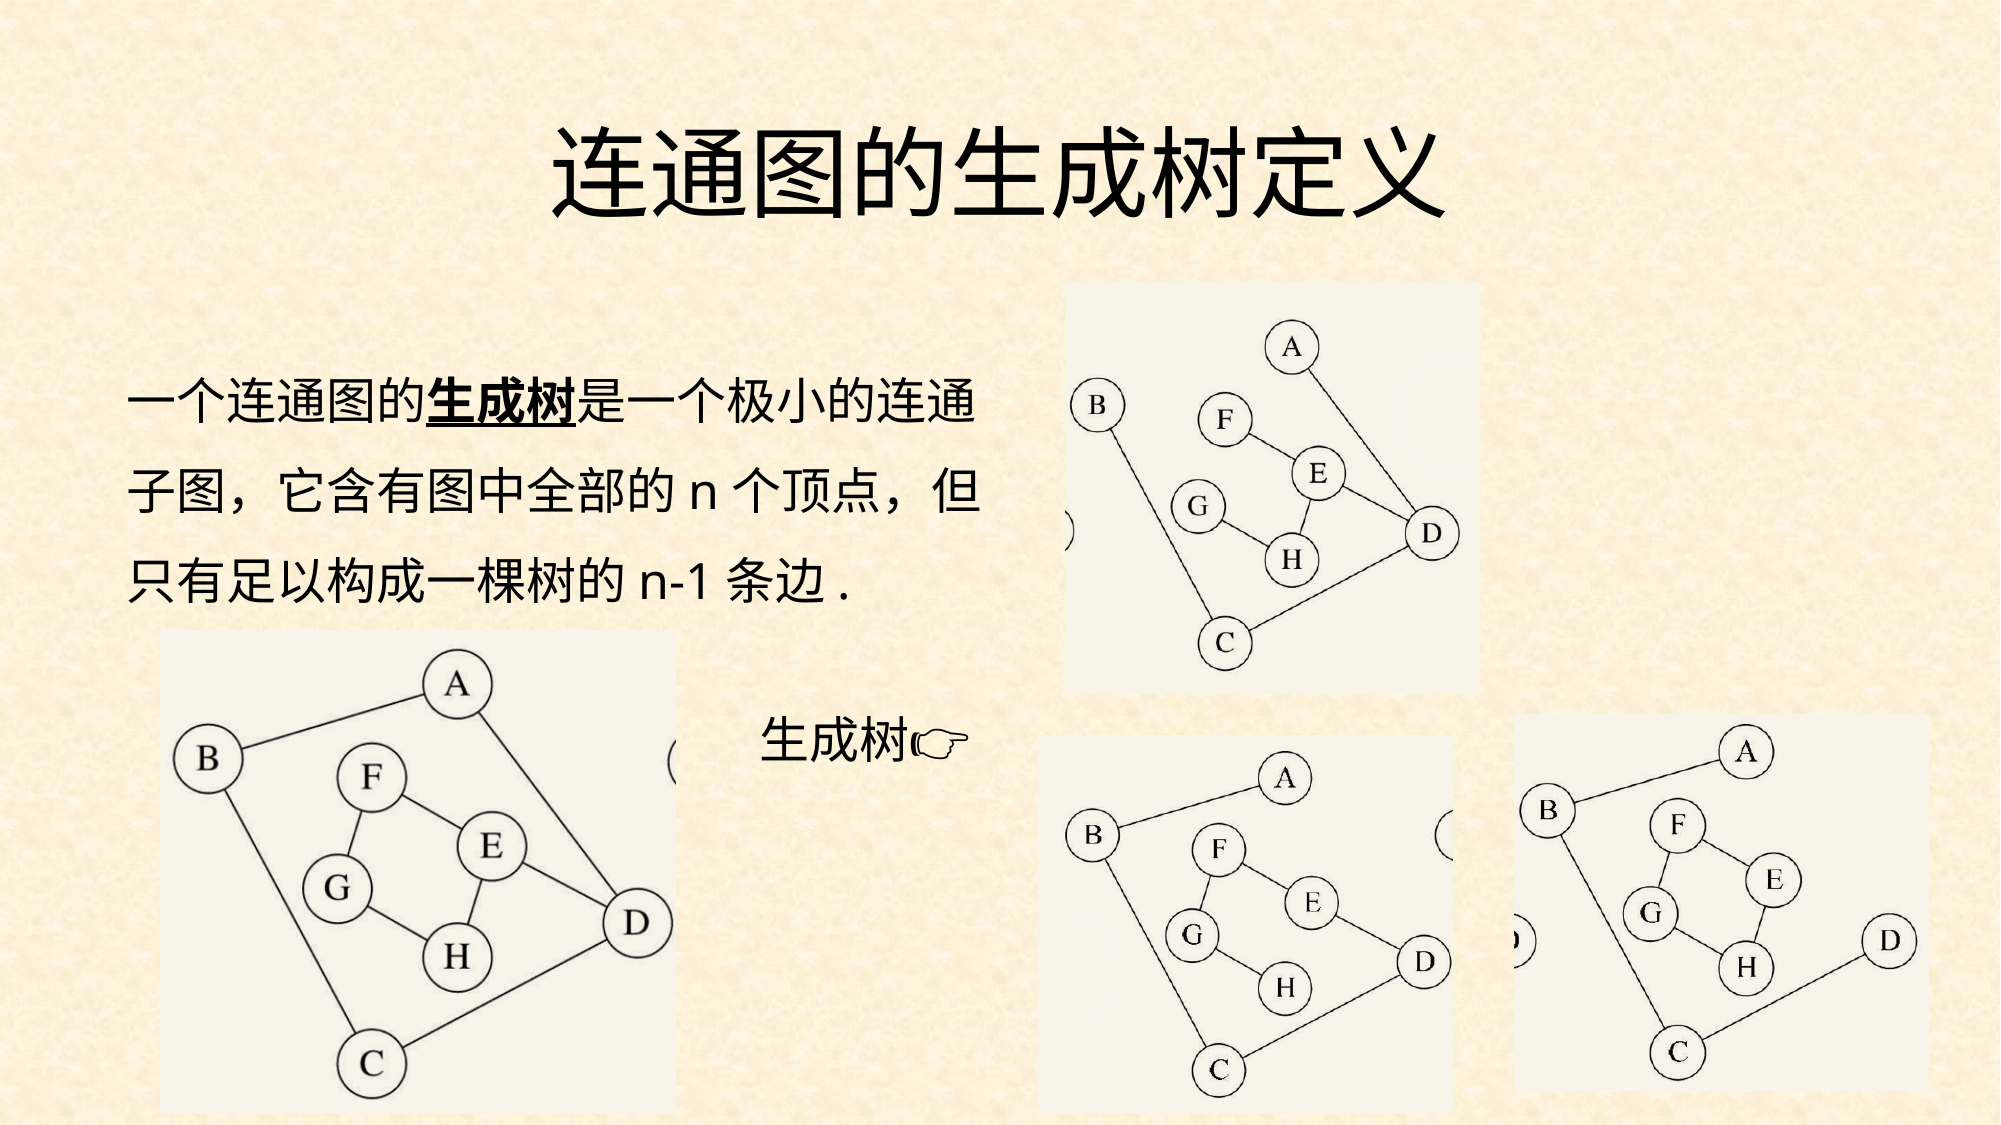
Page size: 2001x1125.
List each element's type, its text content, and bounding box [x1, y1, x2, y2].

text_box 一个连通图的生成树是一个极小的连通子图，它含有图中全部的n个顶点，但只有足以构成一棵树的n-1条边. [111, 331, 1000, 617]
picture [0, 0, 2001, 1125]
text_box 生成树👉 [744, 700, 1013, 776]
text_box 连通图的生成树定义 [336, 103, 1663, 239]
